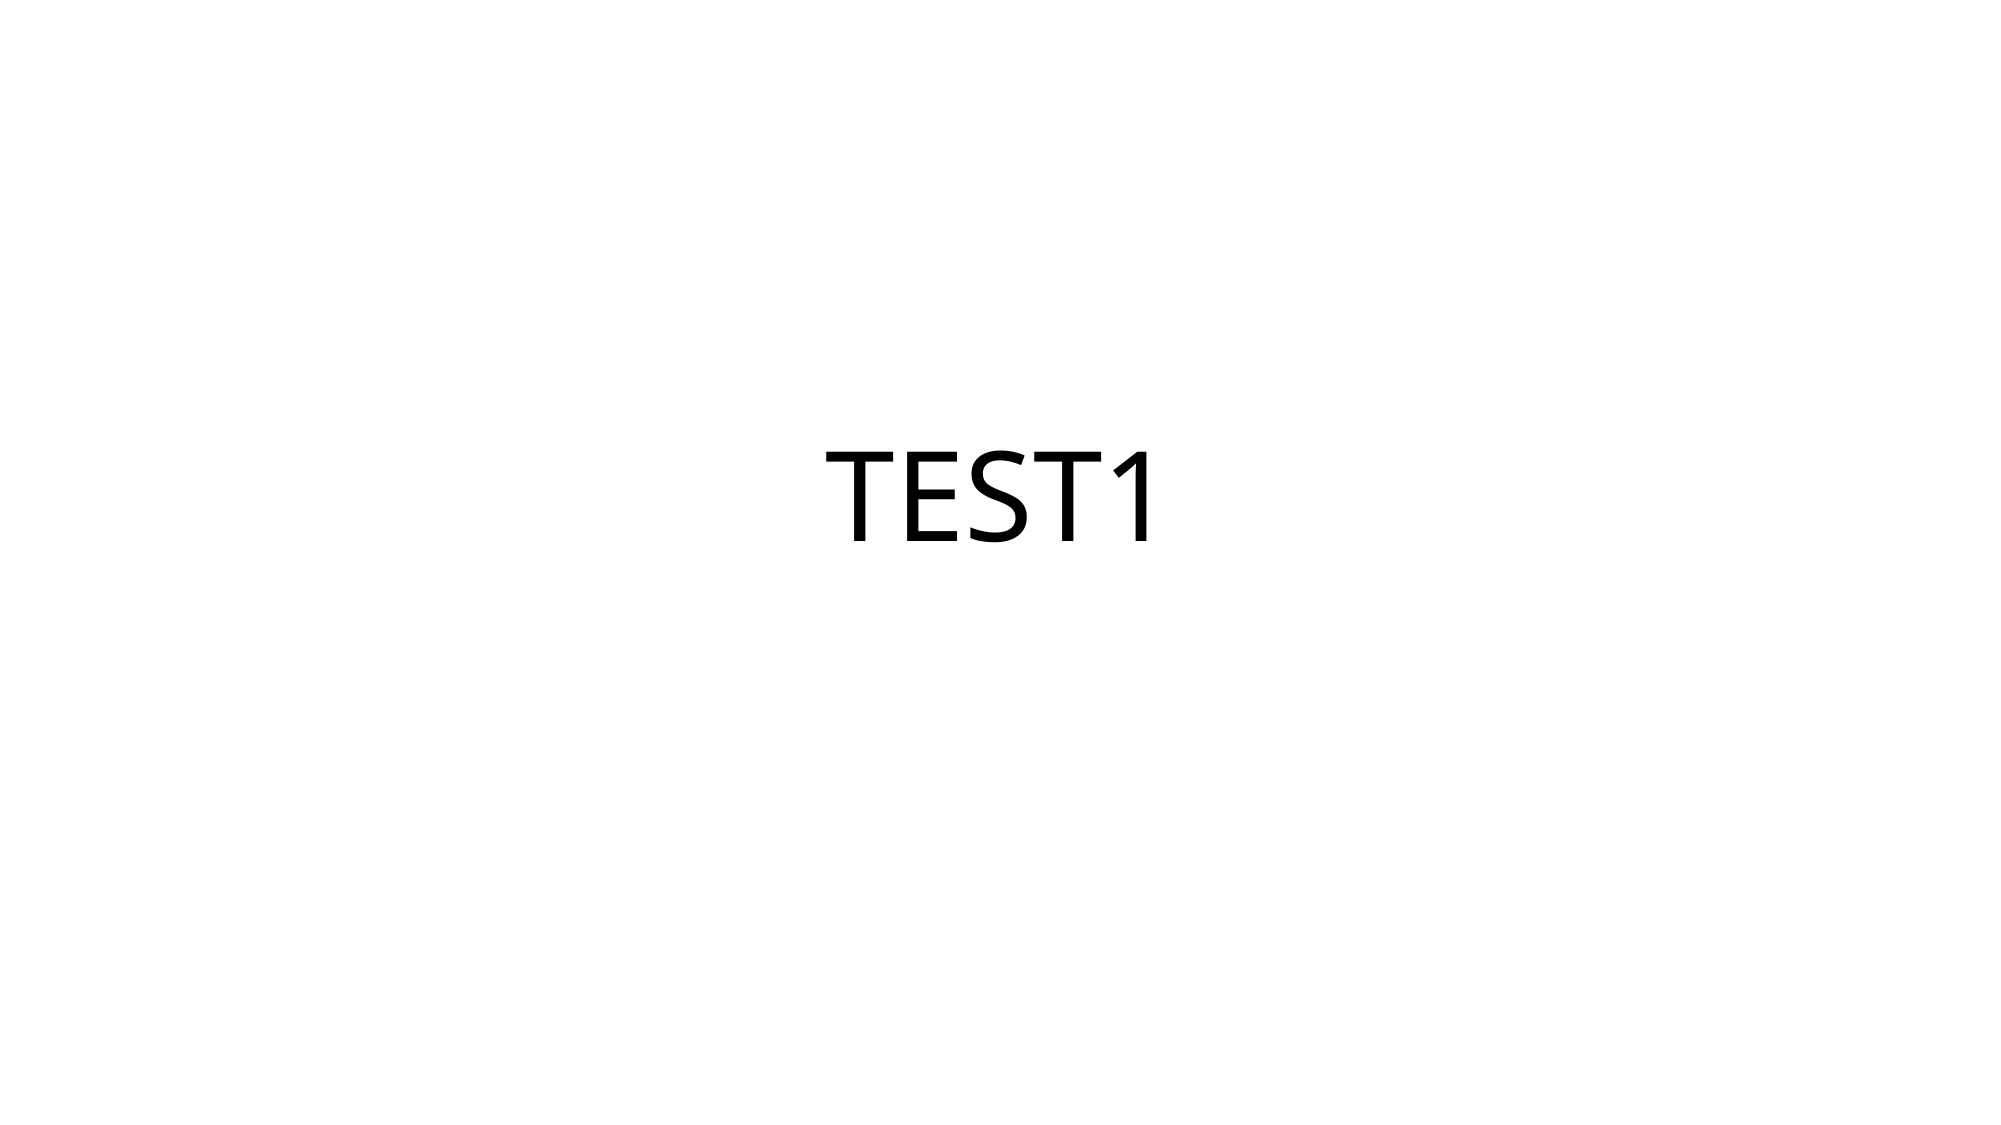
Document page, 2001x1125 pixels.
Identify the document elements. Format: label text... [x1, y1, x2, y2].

title TEST1 [249, 400, 1750, 576]
